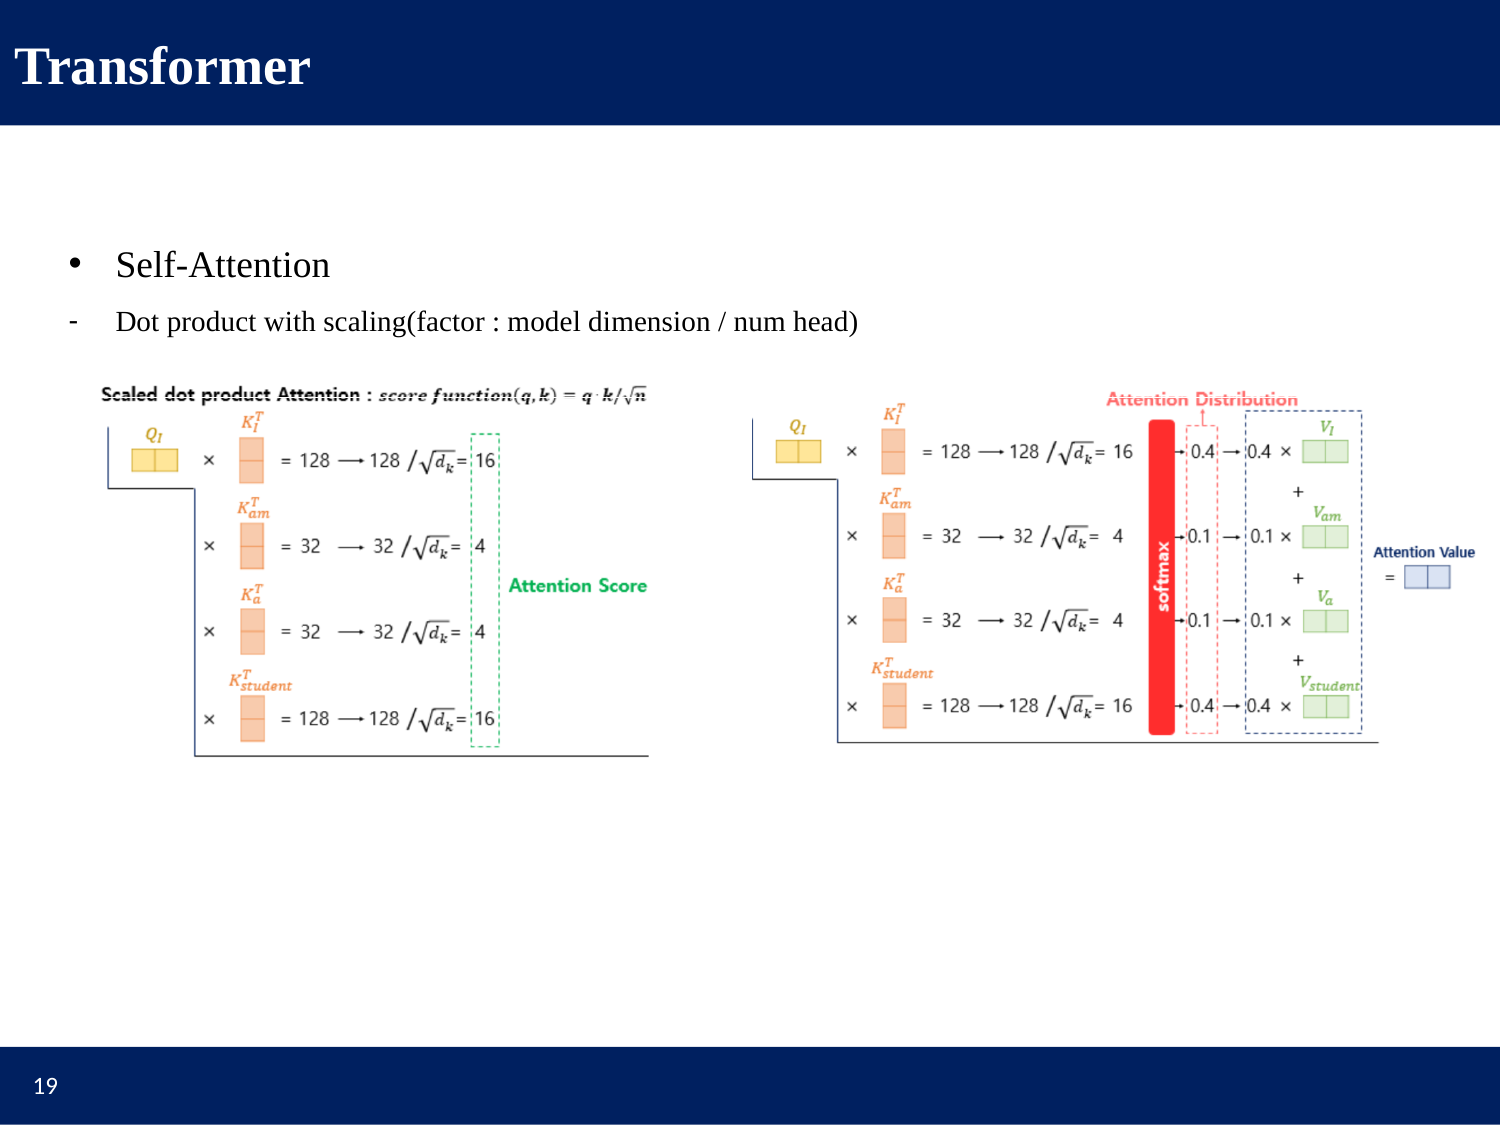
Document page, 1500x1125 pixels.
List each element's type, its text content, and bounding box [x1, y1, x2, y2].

text_box Self-Attention Dot product with scaling(factor : model dimension / num head) [54, 210, 1500, 398]
picture [92, 366, 692, 768]
text_box Transformer [0, 0, 1500, 126]
text_box [0, 1046, 1500, 1125]
picture [742, 379, 1485, 755]
slide_number 19 [17, 1054, 136, 1115]
